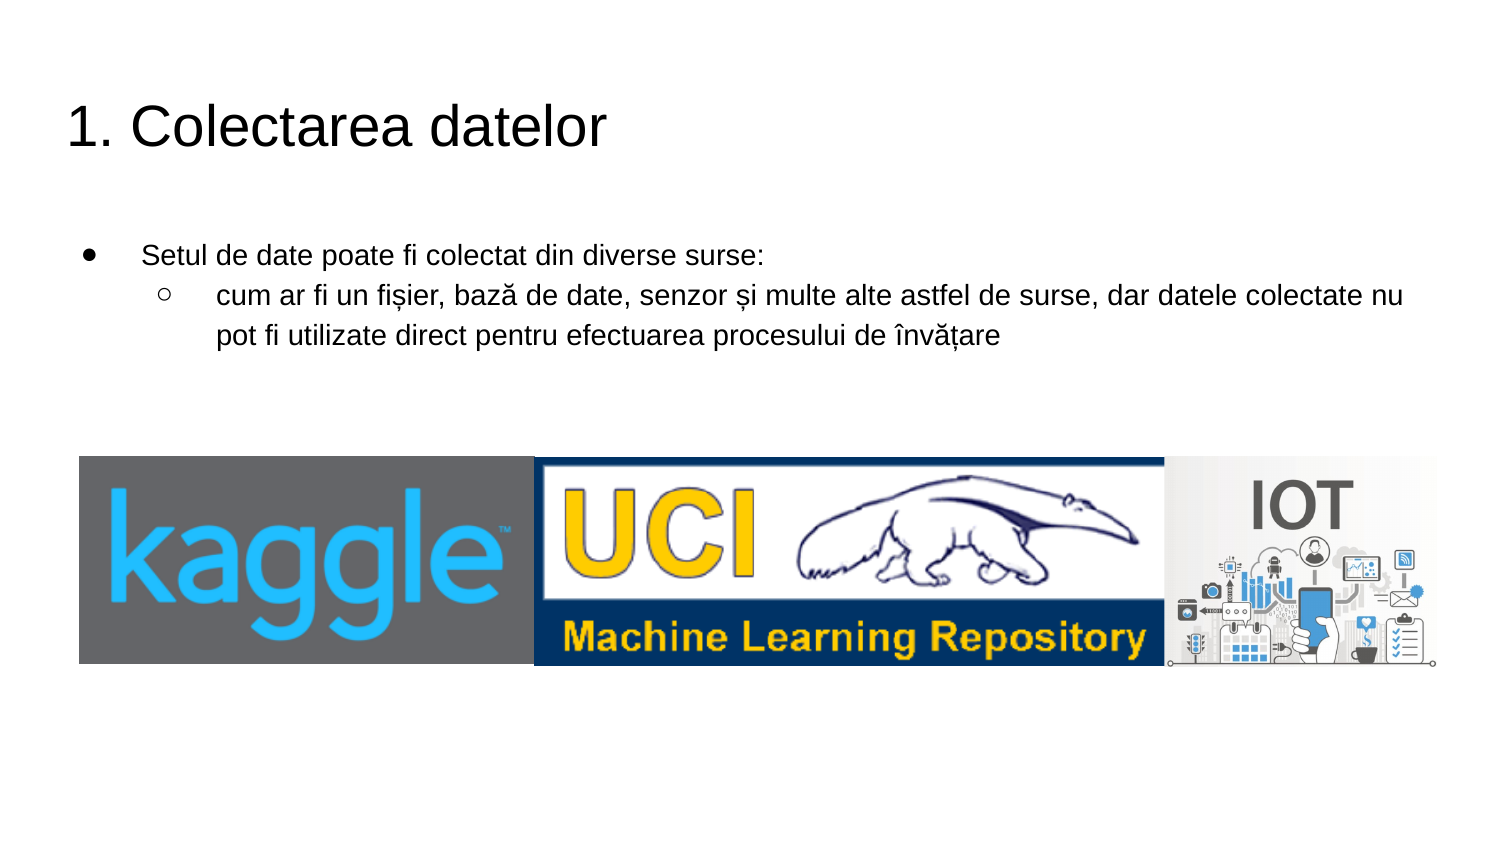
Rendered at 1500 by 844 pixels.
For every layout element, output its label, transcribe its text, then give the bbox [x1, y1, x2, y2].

list Setul de date poate fi colectat din diverse surse: cum ar fi un fișier, bază de date, senzor și multe alte astfel de surse, dar datele colectate nu pot fi utilizate direct pentru efectuarea procesului de învățare [51, 215, 1449, 750]
title 1. Colectarea datelor [51, 72, 1449, 167]
picture [79, 455, 1438, 668]
